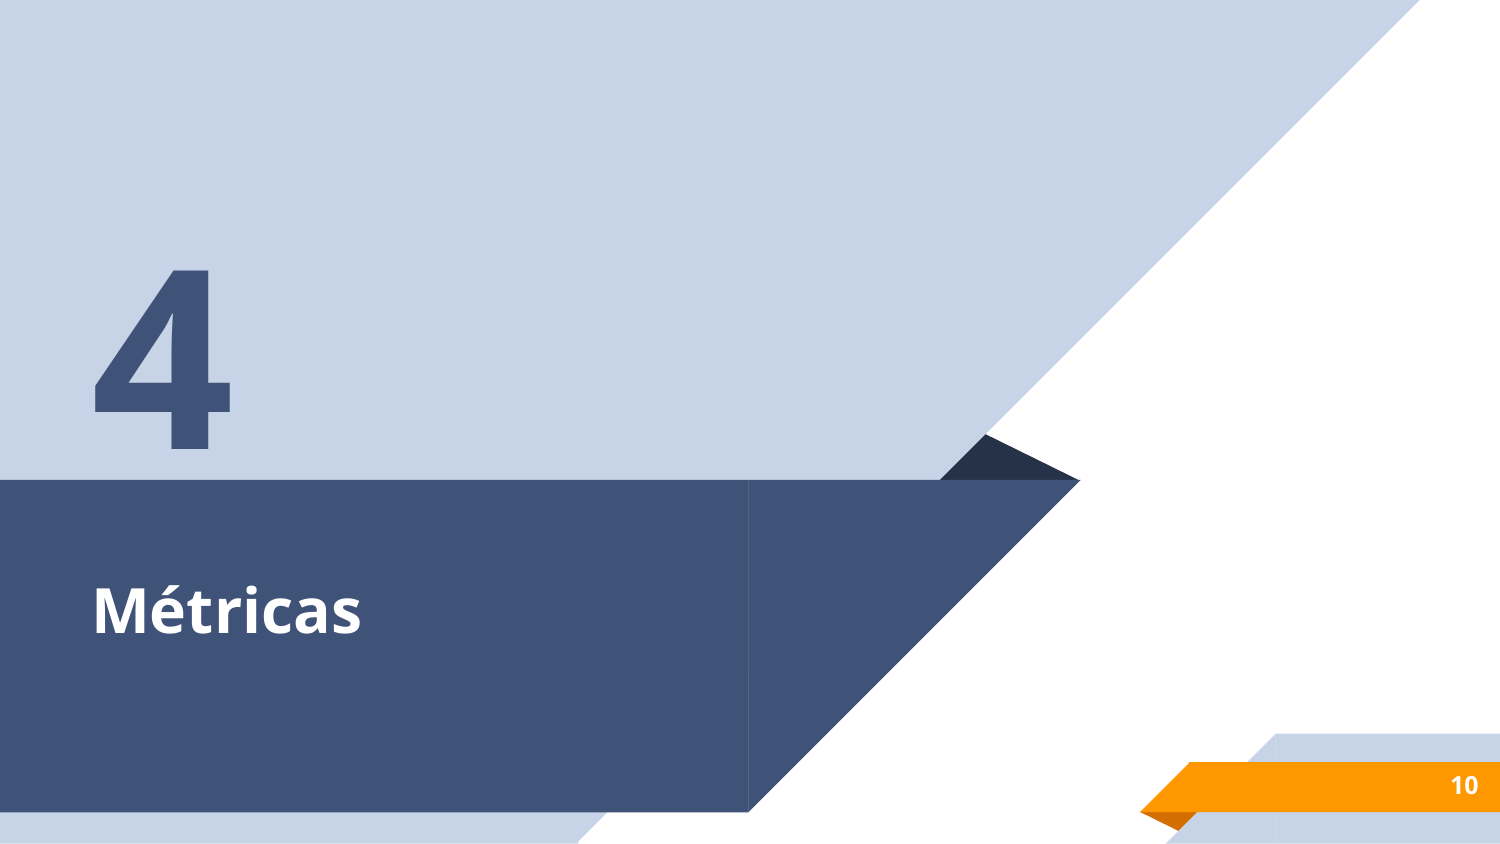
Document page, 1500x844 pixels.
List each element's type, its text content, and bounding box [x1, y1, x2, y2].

text_box 4 [76, 0, 434, 515]
title Métricas [76, 470, 748, 662]
slide_number ‹#› [1249, 760, 1494, 813]
